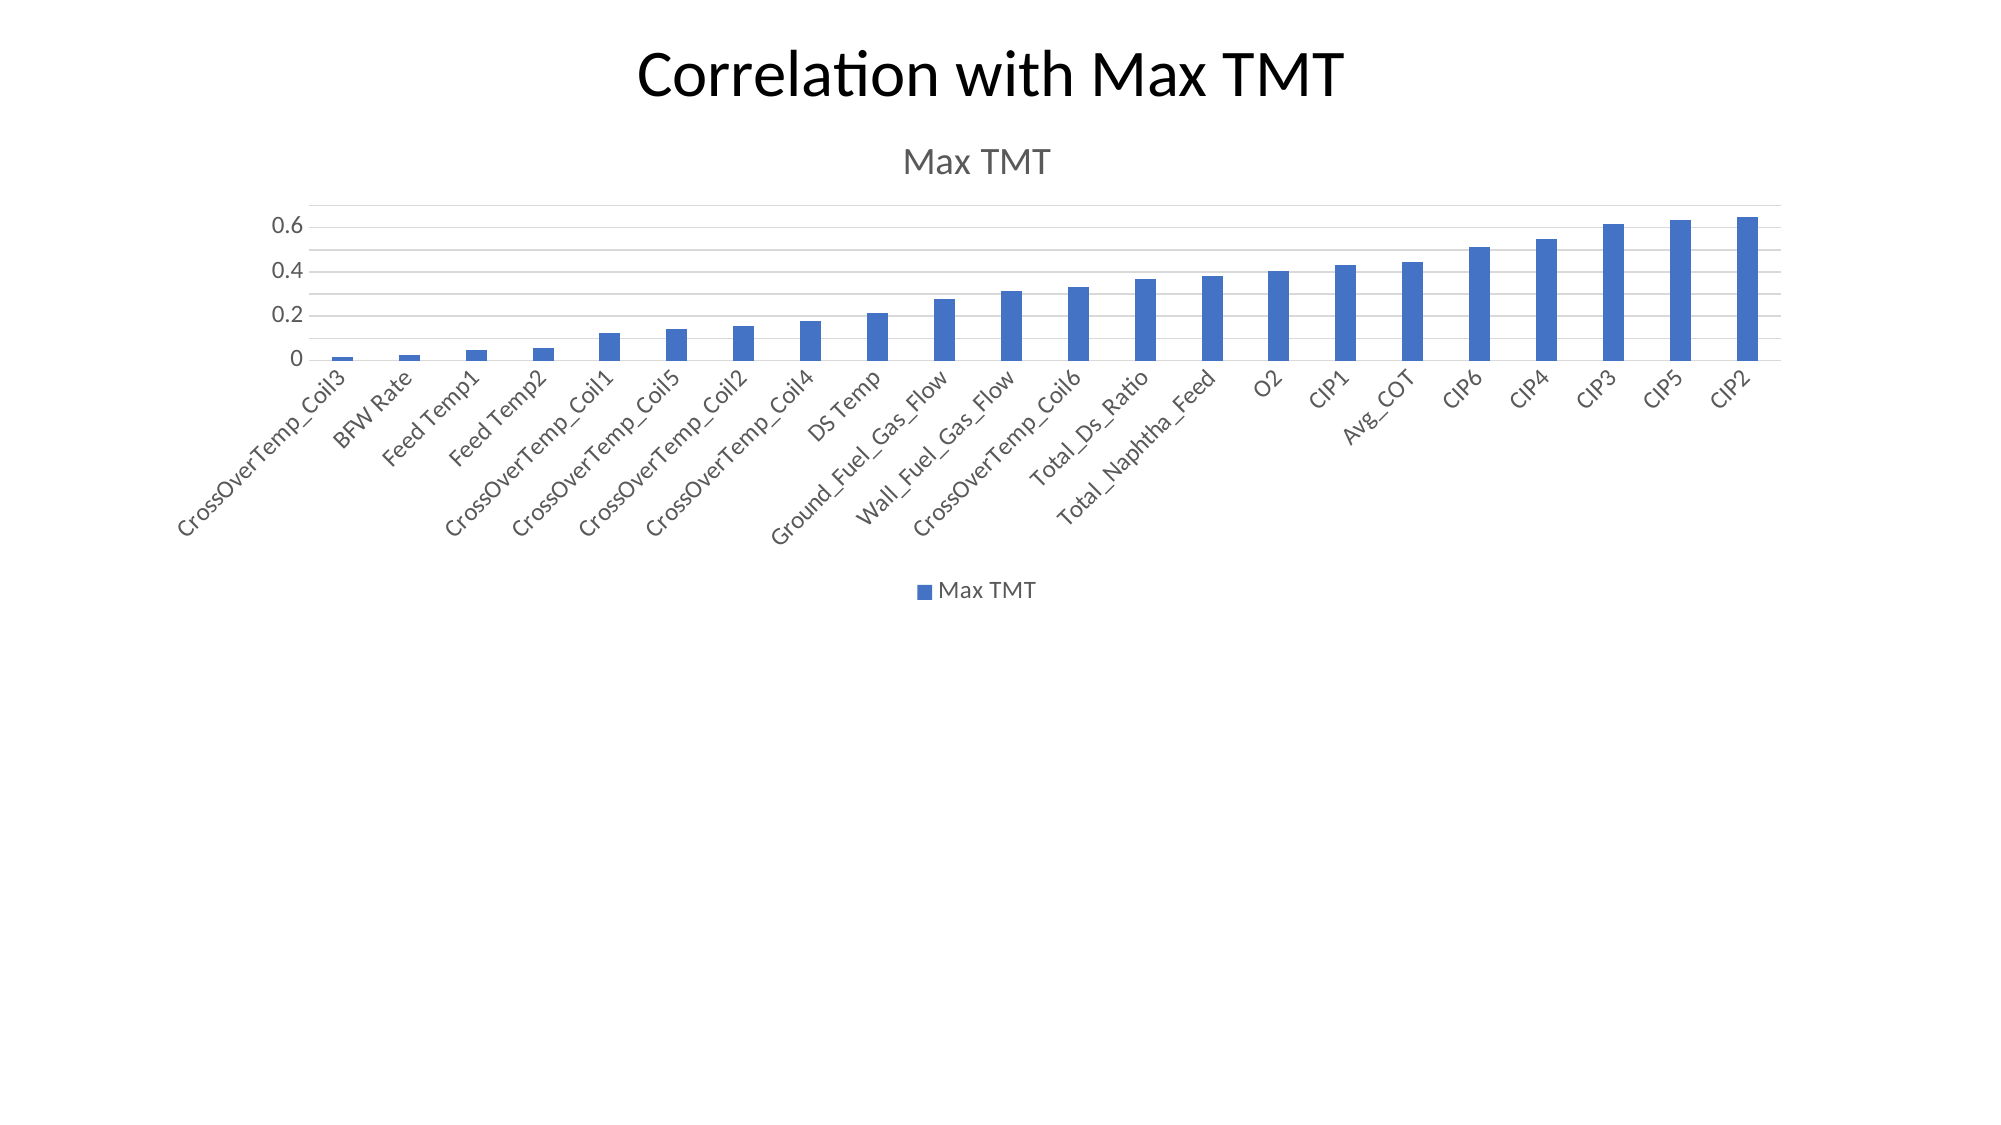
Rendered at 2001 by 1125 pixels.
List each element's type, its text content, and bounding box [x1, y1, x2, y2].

text_box Correlation with Max TMT [622, 22, 1372, 115]
chart [139, 115, 1815, 611]
